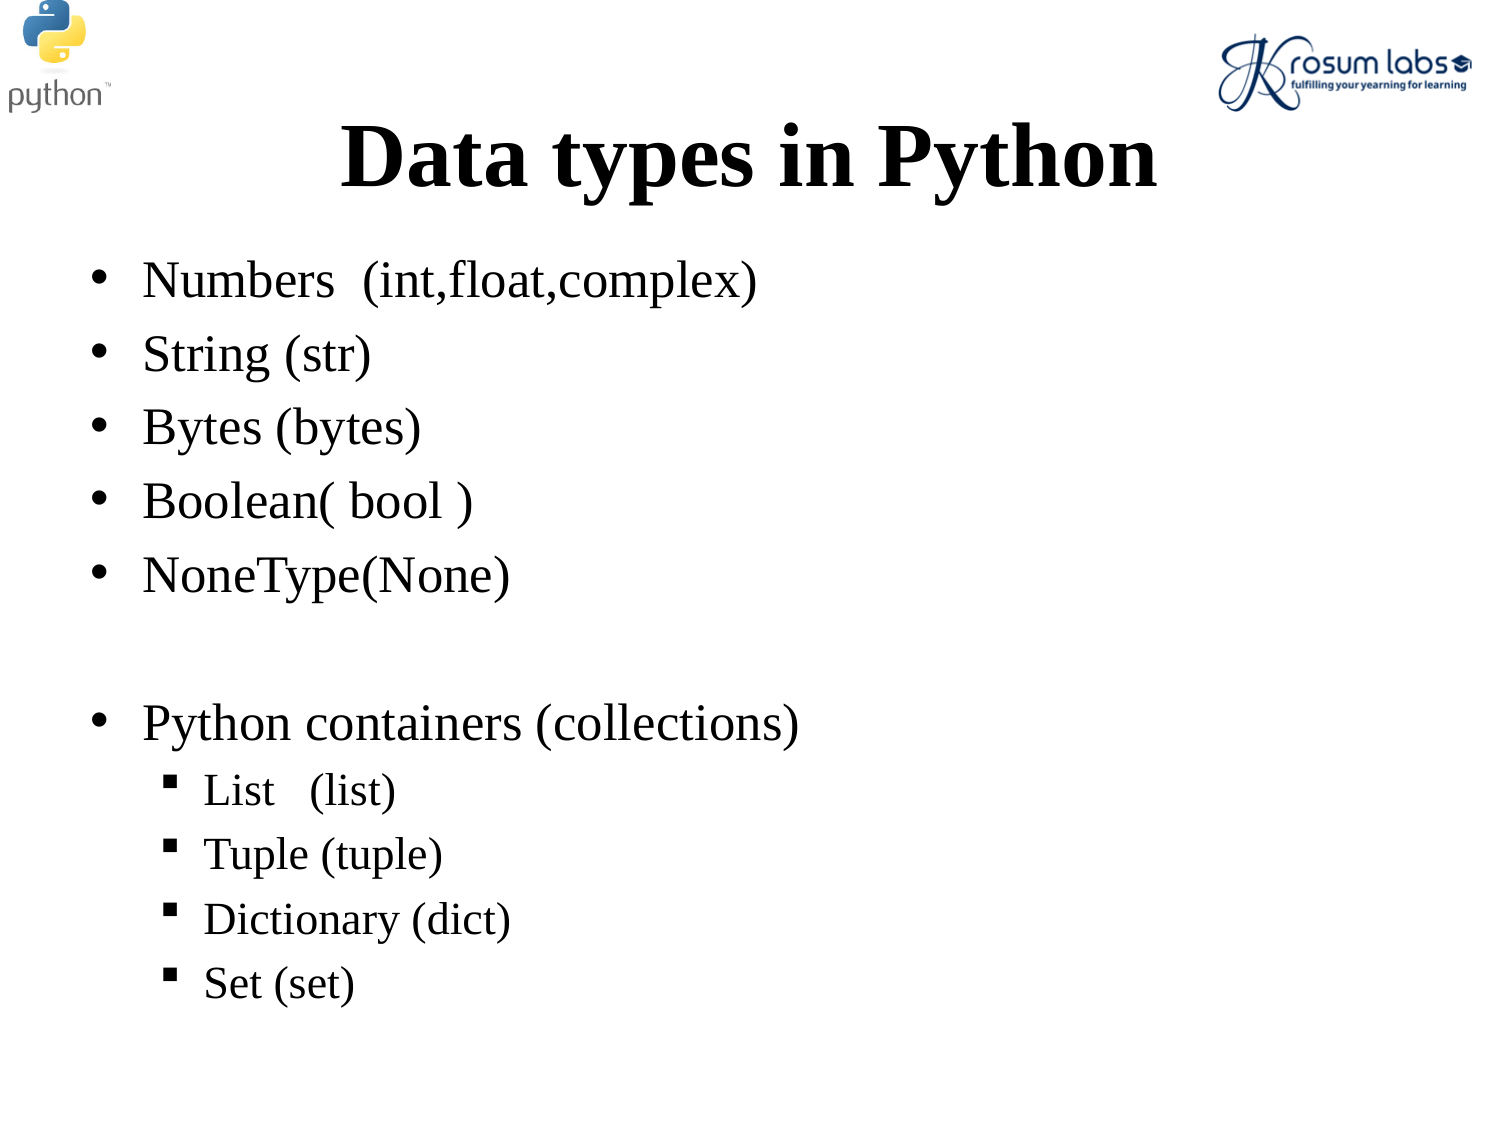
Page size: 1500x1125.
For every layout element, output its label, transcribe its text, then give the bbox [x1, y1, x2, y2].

picture [1197, 24, 1488, 112]
title Data types in Python [75, 56, 1425, 237]
picture [9, 0, 111, 113]
list Numbers (int,float,complex) String (str) Bytes (bytes) Boolean( bool ) NoneType(None) Python containers (collections) List (list) Tuple (tuple) Dictionary (dict) Set (set) [75, 237, 1425, 1018]
